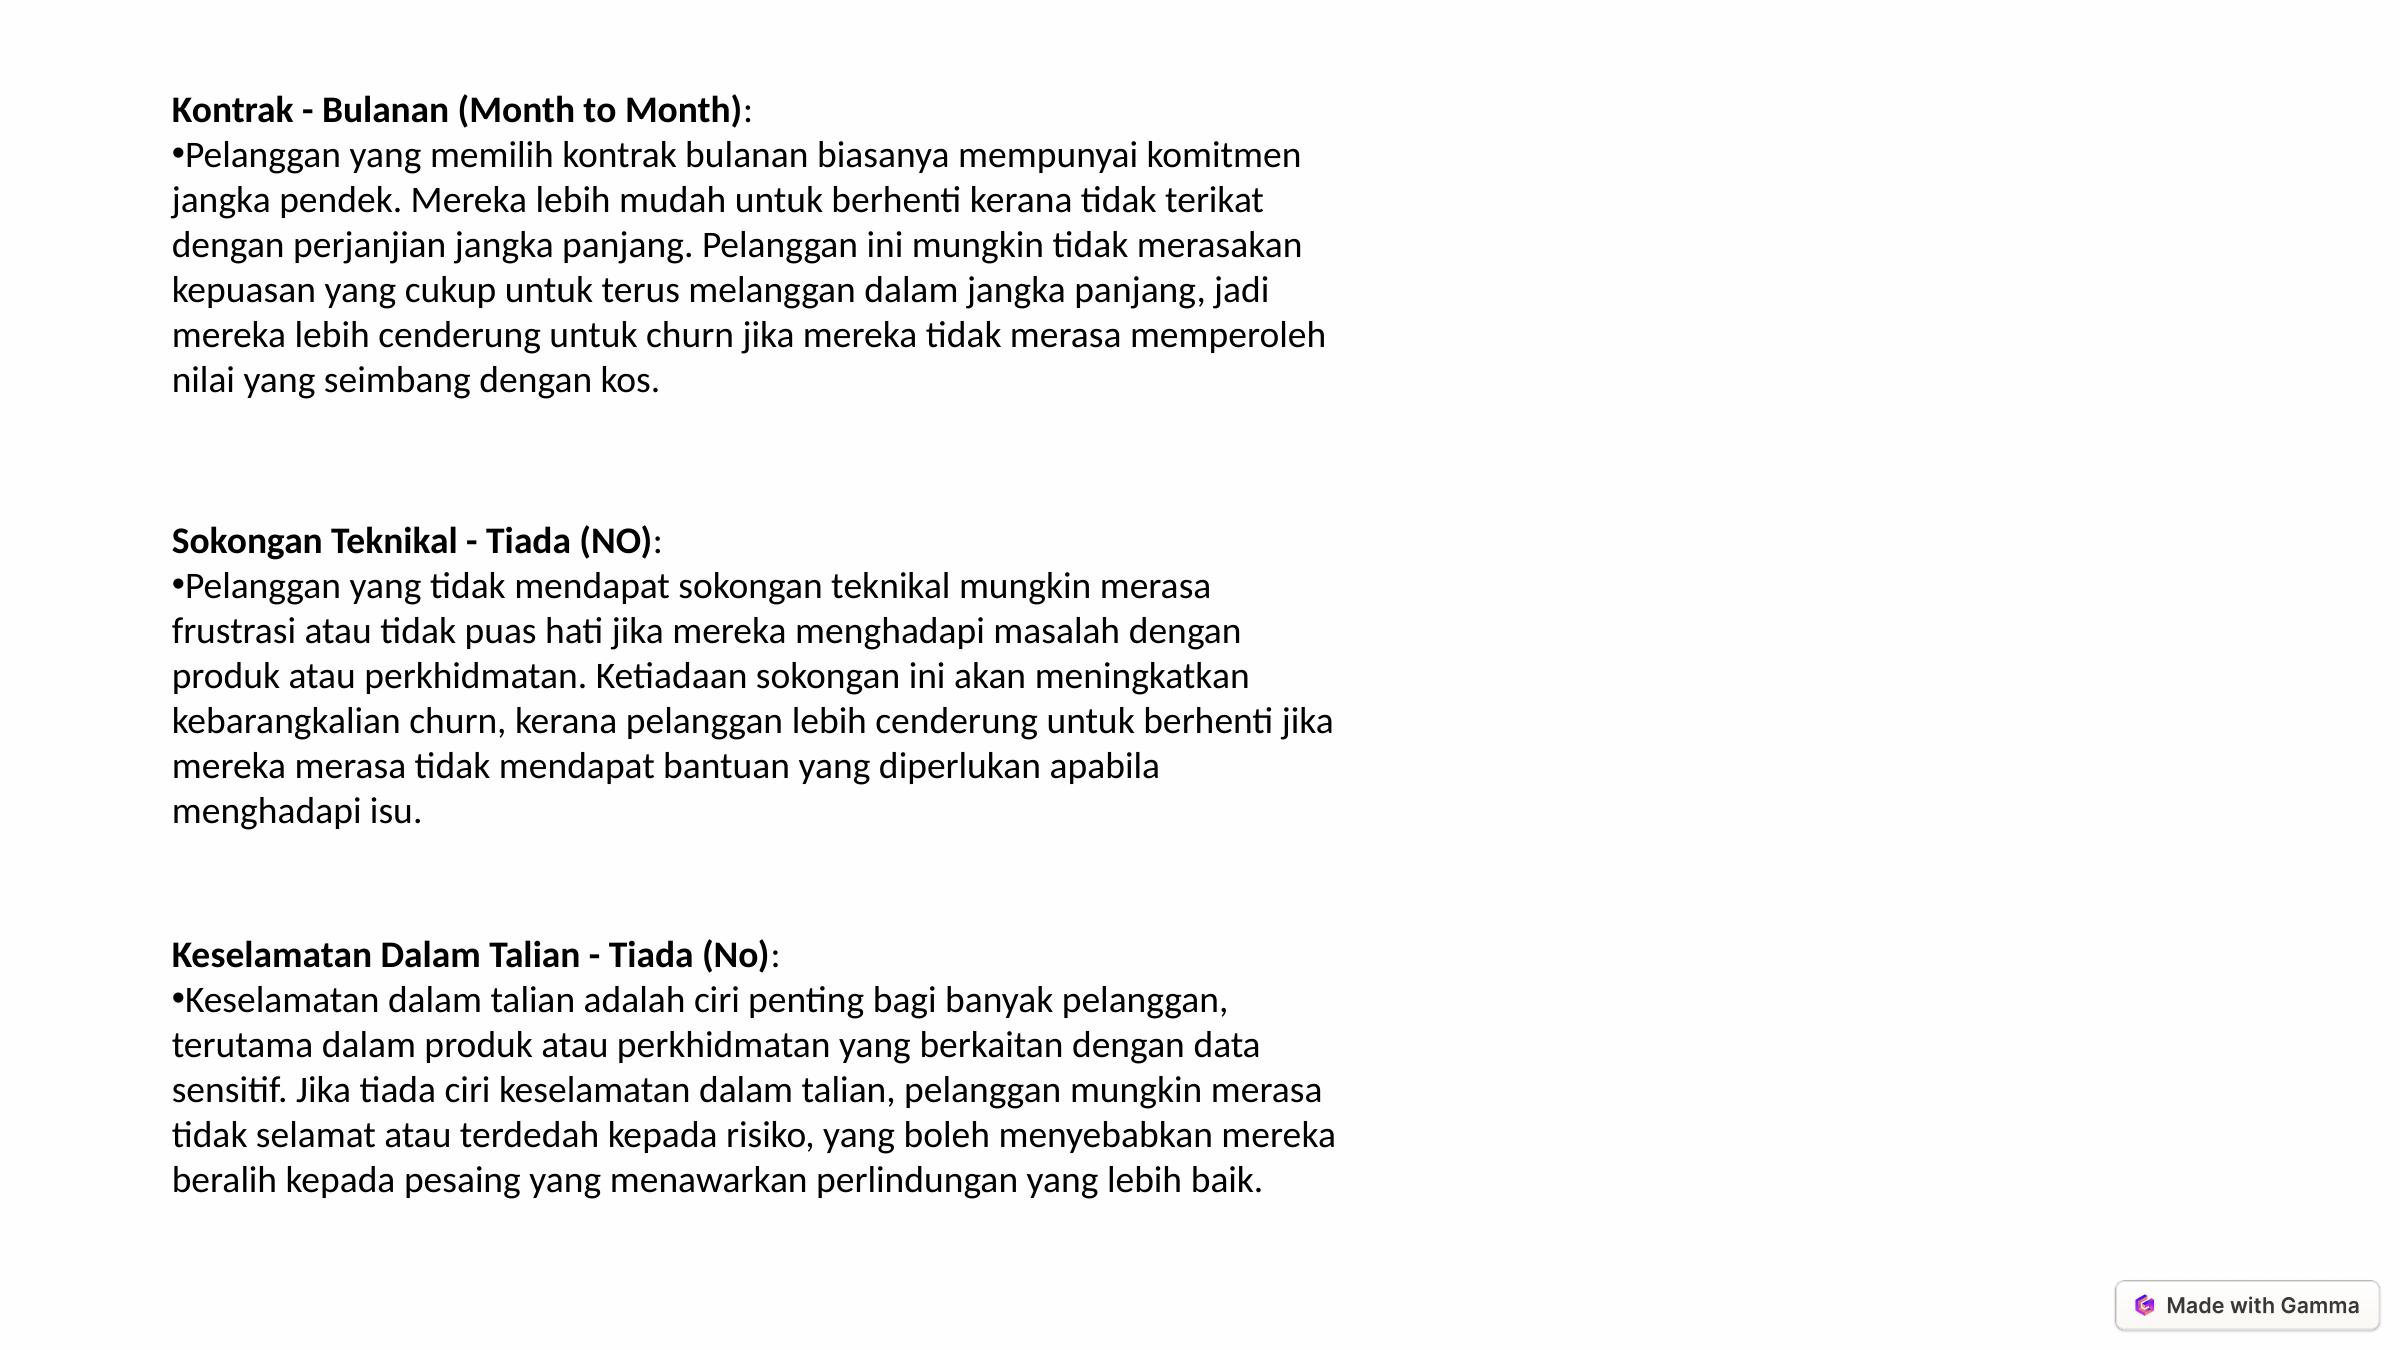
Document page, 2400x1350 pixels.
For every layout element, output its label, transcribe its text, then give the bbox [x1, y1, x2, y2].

text_box Kontrak - Bulanan (Month to Month): Pelanggan yang memilih kontrak bulanan biasanya mempunyai komitmen jangka pendek. Mereka lebih mudah untuk berhenti kerana tidak terikat dengan perjanjian jangka panjang. Pelanggan ini mungkin tidak merasakan kepuasan yang cukup untuk terus melanggan dalam jangka panjang, jadi mereka lebih cenderung untuk churn jika mereka tidak merasa memperoleh nilai yang seimbang dengan kos. [157, 77, 1358, 408]
text_box Keselamatan Dalam Talian - Tiada (No): Keselamatan dalam talian adalah ciri penting bagi banyak pelanggan, terutama dalam produk atau perkhidmatan yang berkaitan dengan data sensitif. Jika tiada ciri keselamatan dalam talian, pelanggan mungkin merasa tidak selamat atau terdedah kepada risiko, yang boleh menyebabkan mereka beralih kepada pesaing yang menawarkan perlindungan yang lebih baik. [157, 922, 1358, 1207]
text_box Sokongan Teknikal - Tiada (NO): Pelanggan yang tidak mendapat sokongan teknikal mungkin merasa frustrasi atau tidak puas hati jika mereka menghadapi masalah dengan produk atau perkhidmatan. Ketiadaan sokongan ini akan meningkatkan kebarangkalian churn, kerana pelanggan lebih cenderung untuk berhenti jika mereka merasa tidak mendapat bantuan yang diperlukan apabila menghadapi isu. [157, 508, 1358, 839]
picture [2106, 1271, 2389, 1339]
